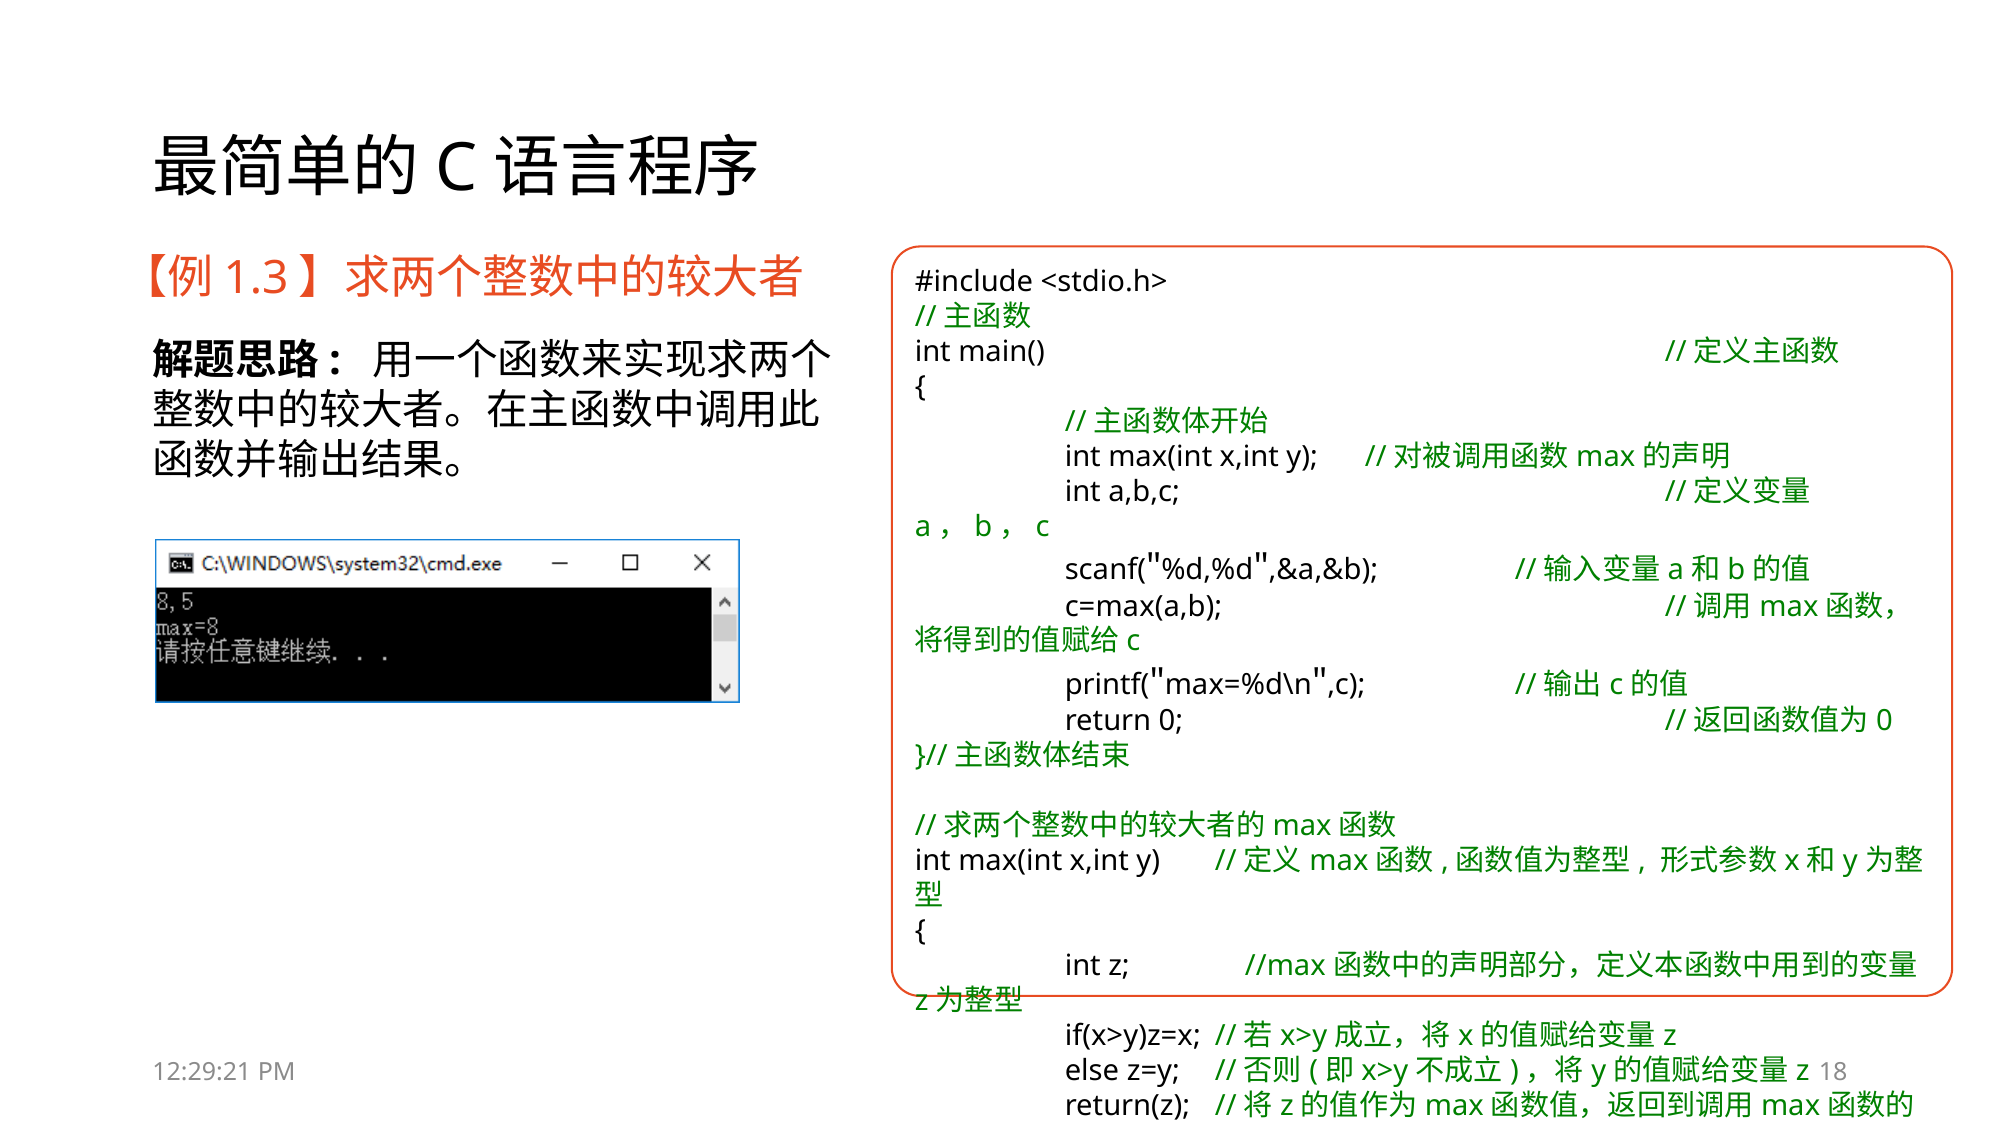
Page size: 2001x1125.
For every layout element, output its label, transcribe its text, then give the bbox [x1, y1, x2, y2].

title 最简单的C语言程序 [137, 59, 1863, 278]
text_box #include <stdio.h> //主函数 int main() //定义主函数 { //主函数体开始 int max(int x,int y); //对被调用函数max的声明 int a,b,c; //定义变量a，b，c scanf("%d,%d",&a,&b); //输入变量a和b的值 c=max(a,b); //调用max函数，将得到的值赋给c printf("max=%d\n",c); //输出c的值 return 0; //返回函数值为0 }//主函数体结束 //求两个整数中的较大者的max函数 int max(int x,int y) //定义max函数,函数值为整型, 形式参数x和y为整型 { int z; //max函数中的声明部分，定义本函数中用到的变量z为整型 if(x>y)z=x; //若x>y成立，将x的值赋给变量z else z=y; //否则(即x>y不成立)，将y的值赋给变量z return(z); //将z的值作为max函数值，返回到调用max函数的位置 } [890, 245, 1954, 997]
picture [155, 539, 740, 703]
slide_number 18 [1412, 1042, 1863, 1103]
text_box 解题思路: 用一个函数来实现求两个整数中的较大者。在主函数中调用此函数并输出结果。 [137, 325, 856, 491]
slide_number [137, 1042, 588, 1103]
list 【例1.3】求两个整数中的较大者 [106, 228, 861, 326]
